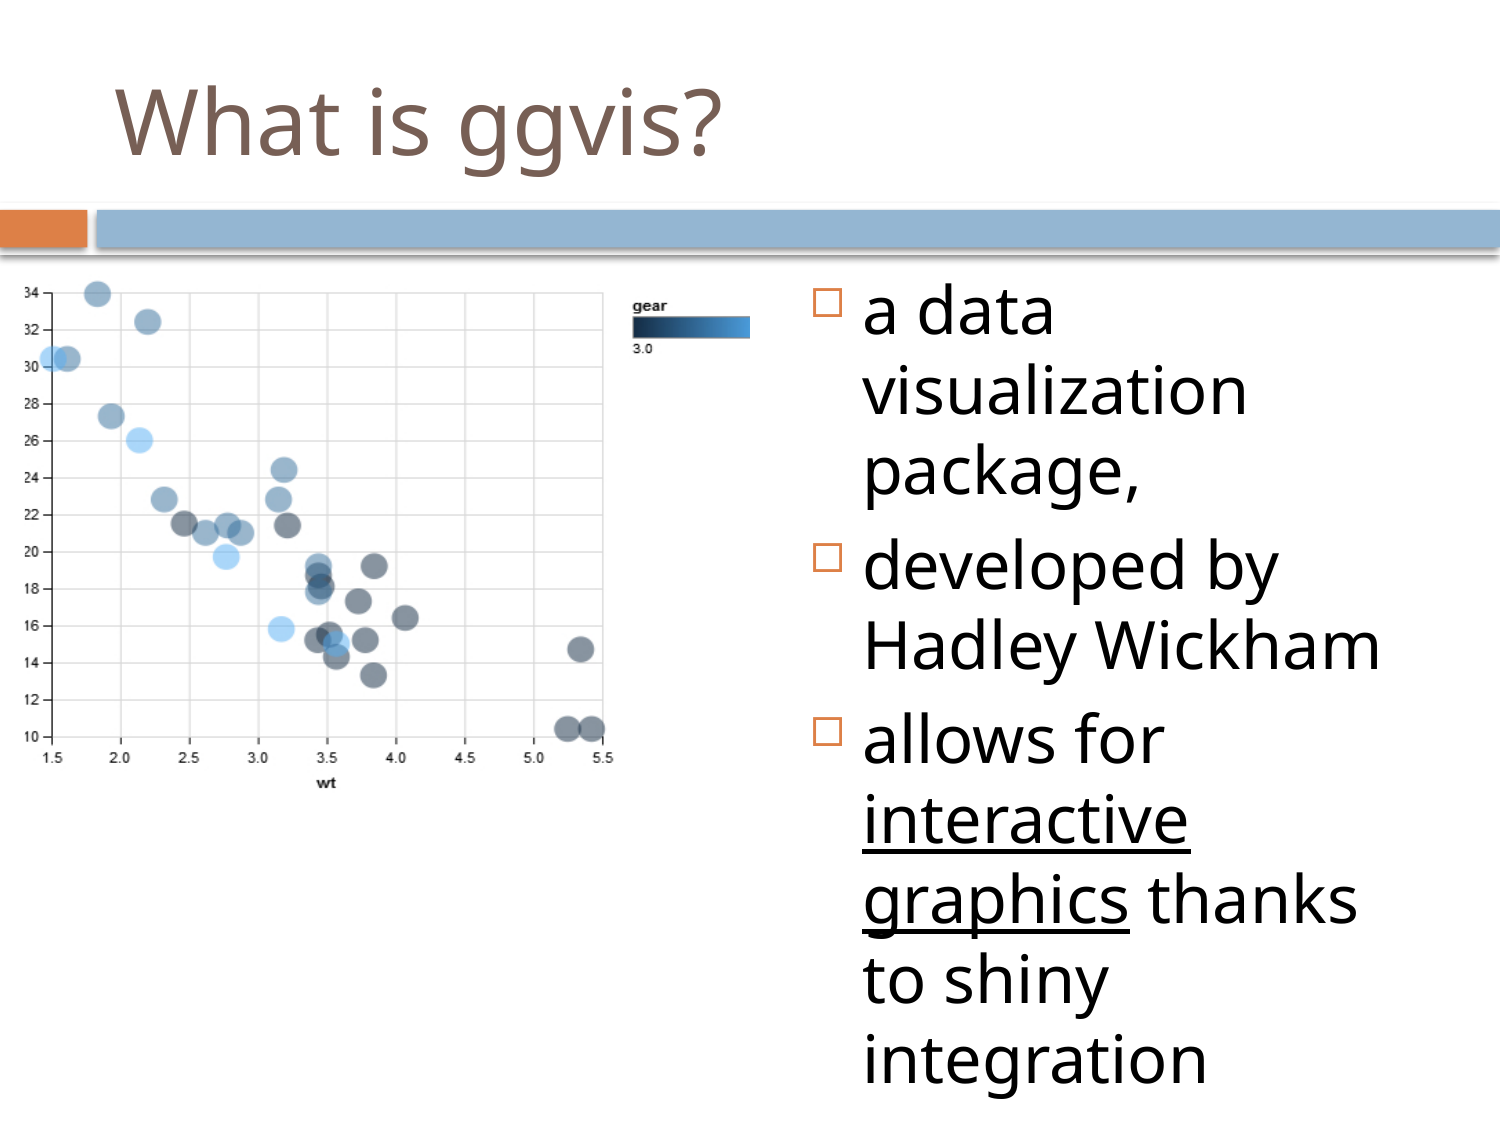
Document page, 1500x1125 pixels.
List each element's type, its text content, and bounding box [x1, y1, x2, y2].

title What is ggvis? [99, 37, 1438, 200]
text_box [24, 274, 750, 800]
list a data visualization package, developed by Hadley Wickham allows for interactive graphics thanks to shiny integration [794, 260, 1433, 1011]
